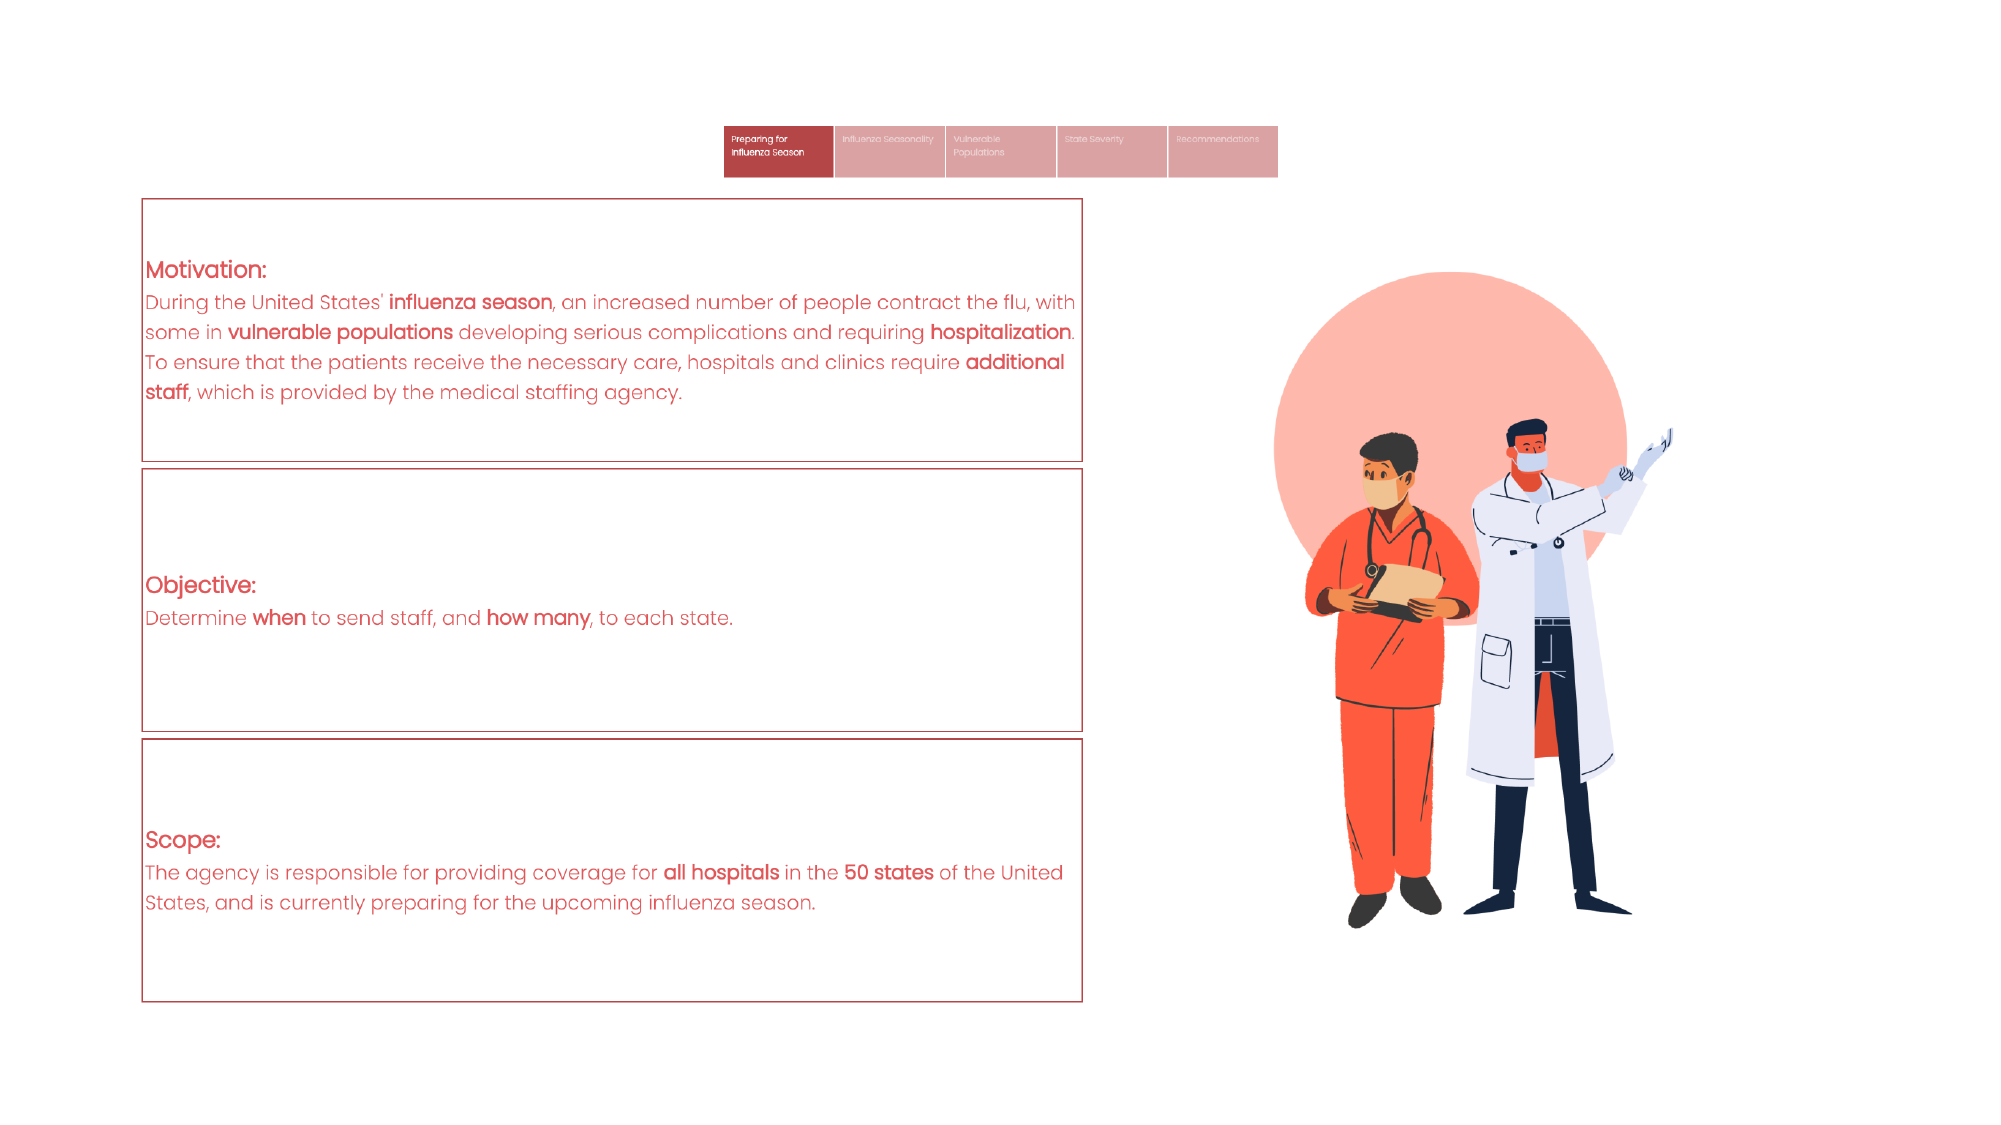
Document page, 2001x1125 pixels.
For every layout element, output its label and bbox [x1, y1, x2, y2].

picture [0, 109, 2000, 1016]
